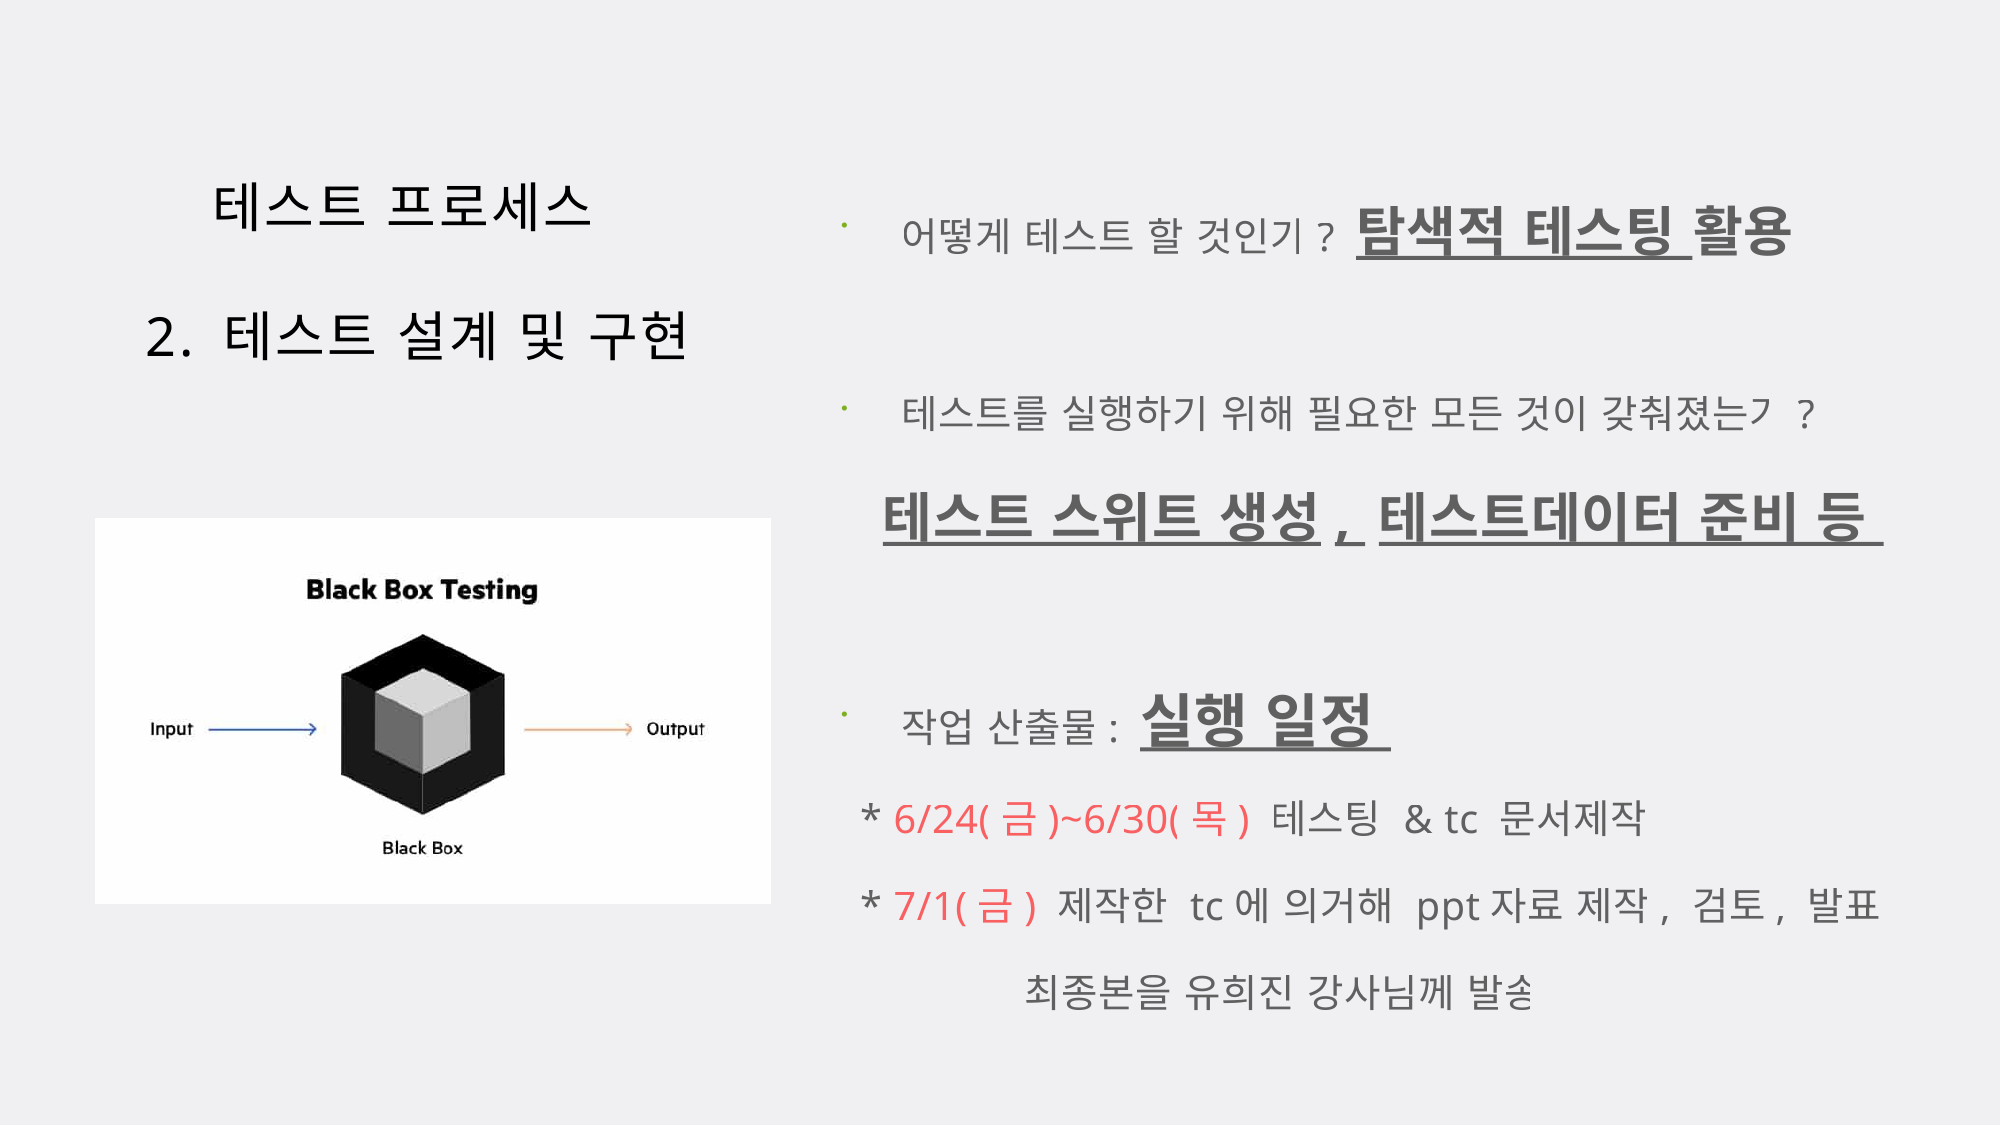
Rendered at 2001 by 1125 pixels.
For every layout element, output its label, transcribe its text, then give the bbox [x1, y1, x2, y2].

title 테스트 프로세스 2. 테스트 설계 및 구현 [67, 155, 742, 388]
text_box [0, 0, 2000, 1125]
list 어떻게 테스트 할 것인가? 탐색적 테스팅 활용 테스트를 실행하기 위해 필요한 모든 것이 갖춰졌는가? 테스트 스위트 생성, 테스트데이터 준비 등 작업 산출물: 실행 일정 * 6/24(금)~6/30(목) 테스팅 & tc 문서제작 * 7/1(금) 제작한 tc에 의거해 ppt자료 제작, 검토, 발표 최종본을 유희진 강사님께 발송 [819, 153, 1904, 1032]
picture [95, 518, 771, 904]
